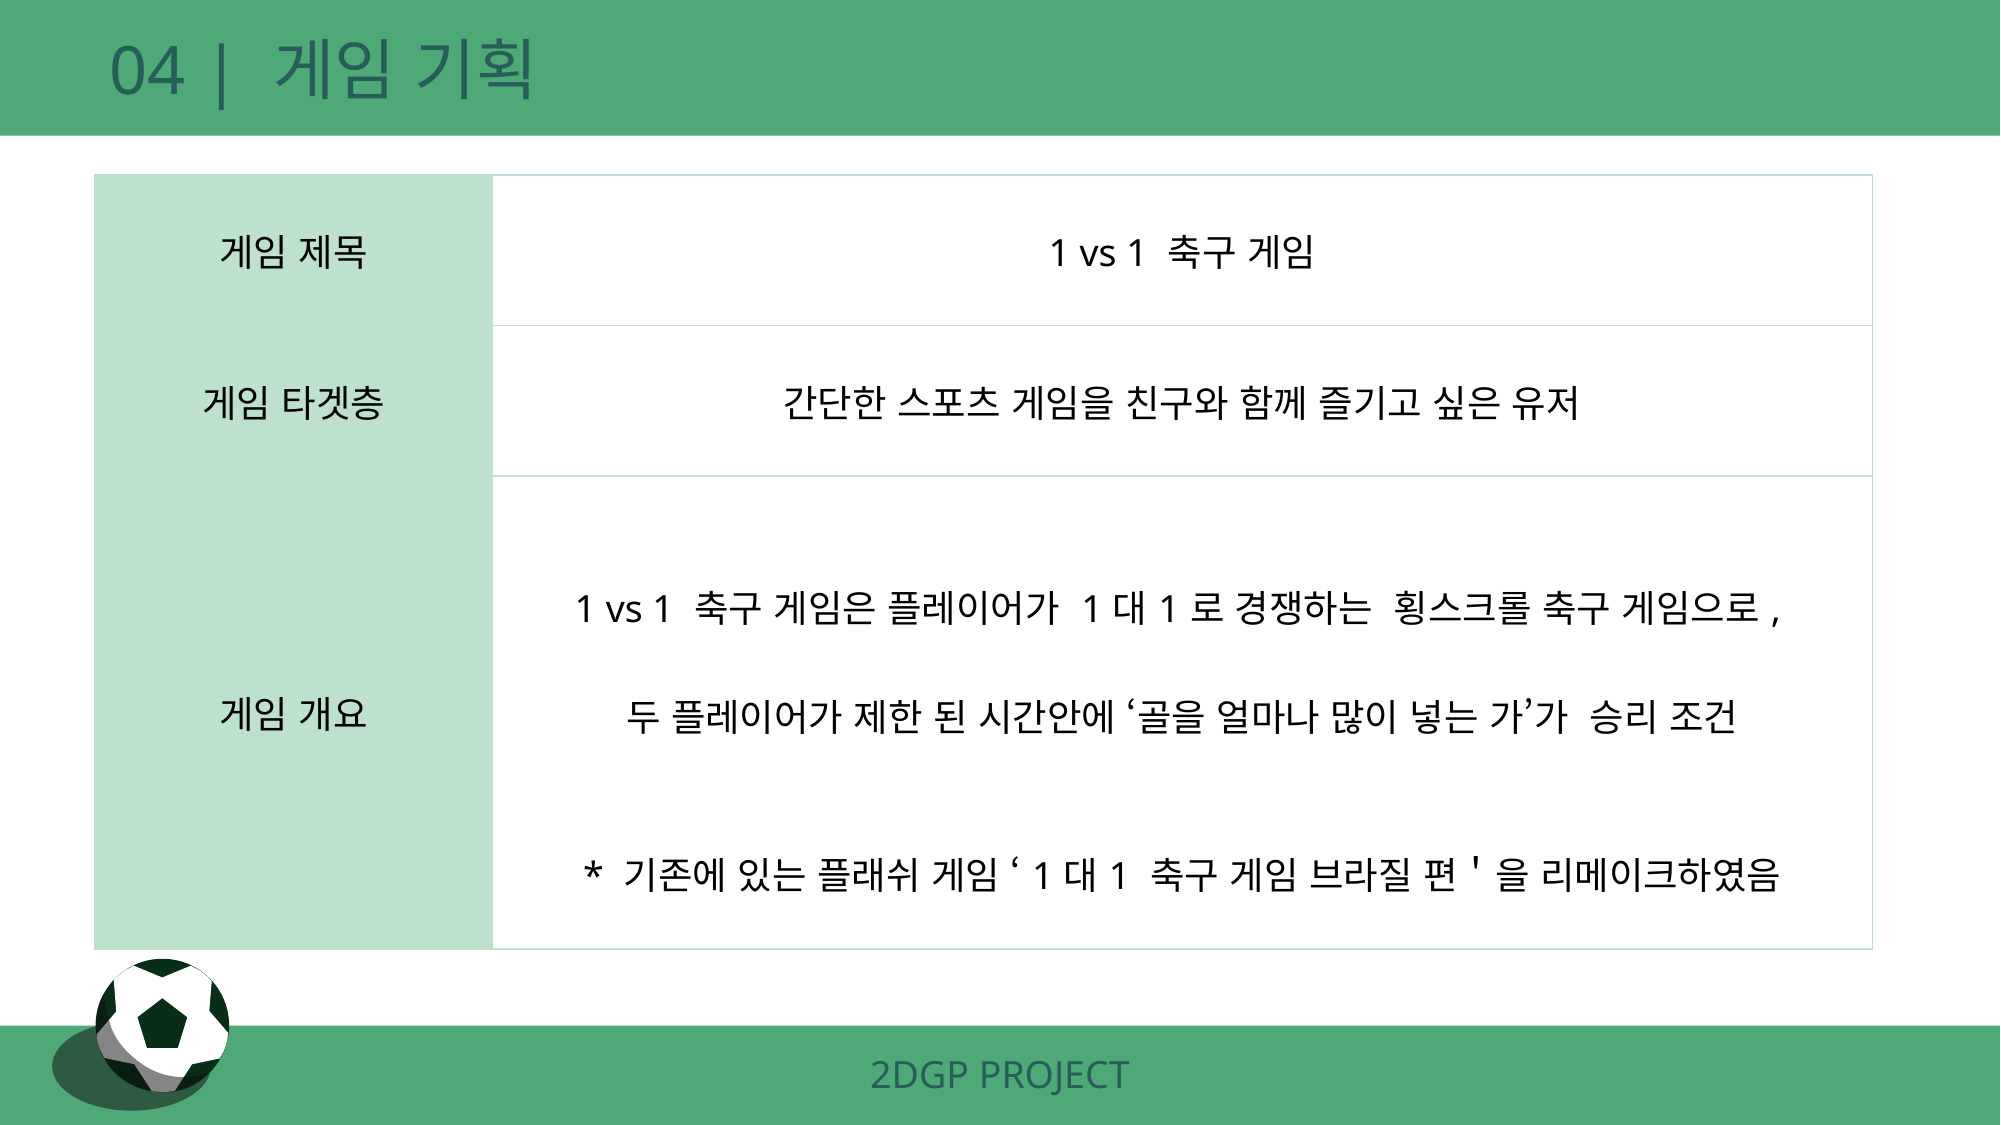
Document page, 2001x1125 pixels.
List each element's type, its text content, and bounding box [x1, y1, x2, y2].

text_box 2DGP PROJECT [677, 1043, 1323, 1104]
table_cell 1 vs 1 축구 게임은 플레이어가 1대1로 경쟁하는 횡스크롤 축구 게임으로, 두 플레이어가 제한 된 시간안에 ‘골을 얼마나 많이 넣는 가’가 승리 조건 * 기존에 있는 플래쉬 게임 ‘1대1 축구 게임 브라질 편＇을 리메이크하였음 [493, 477, 1872, 948]
text_box 04 | 게임 기획 [94, 20, 1906, 116]
table_header 1 vs 1 축구 게임 [493, 176, 1872, 325]
table_cell 간단한 스포츠 게임을 친구와 함께 즐기고 싶은 유저 [493, 326, 1872, 475]
table_cell 게임 개요 [96, 477, 492, 948]
table_header 게임 제목 [96, 176, 492, 325]
table_cell 게임 타겟층 [96, 326, 492, 475]
